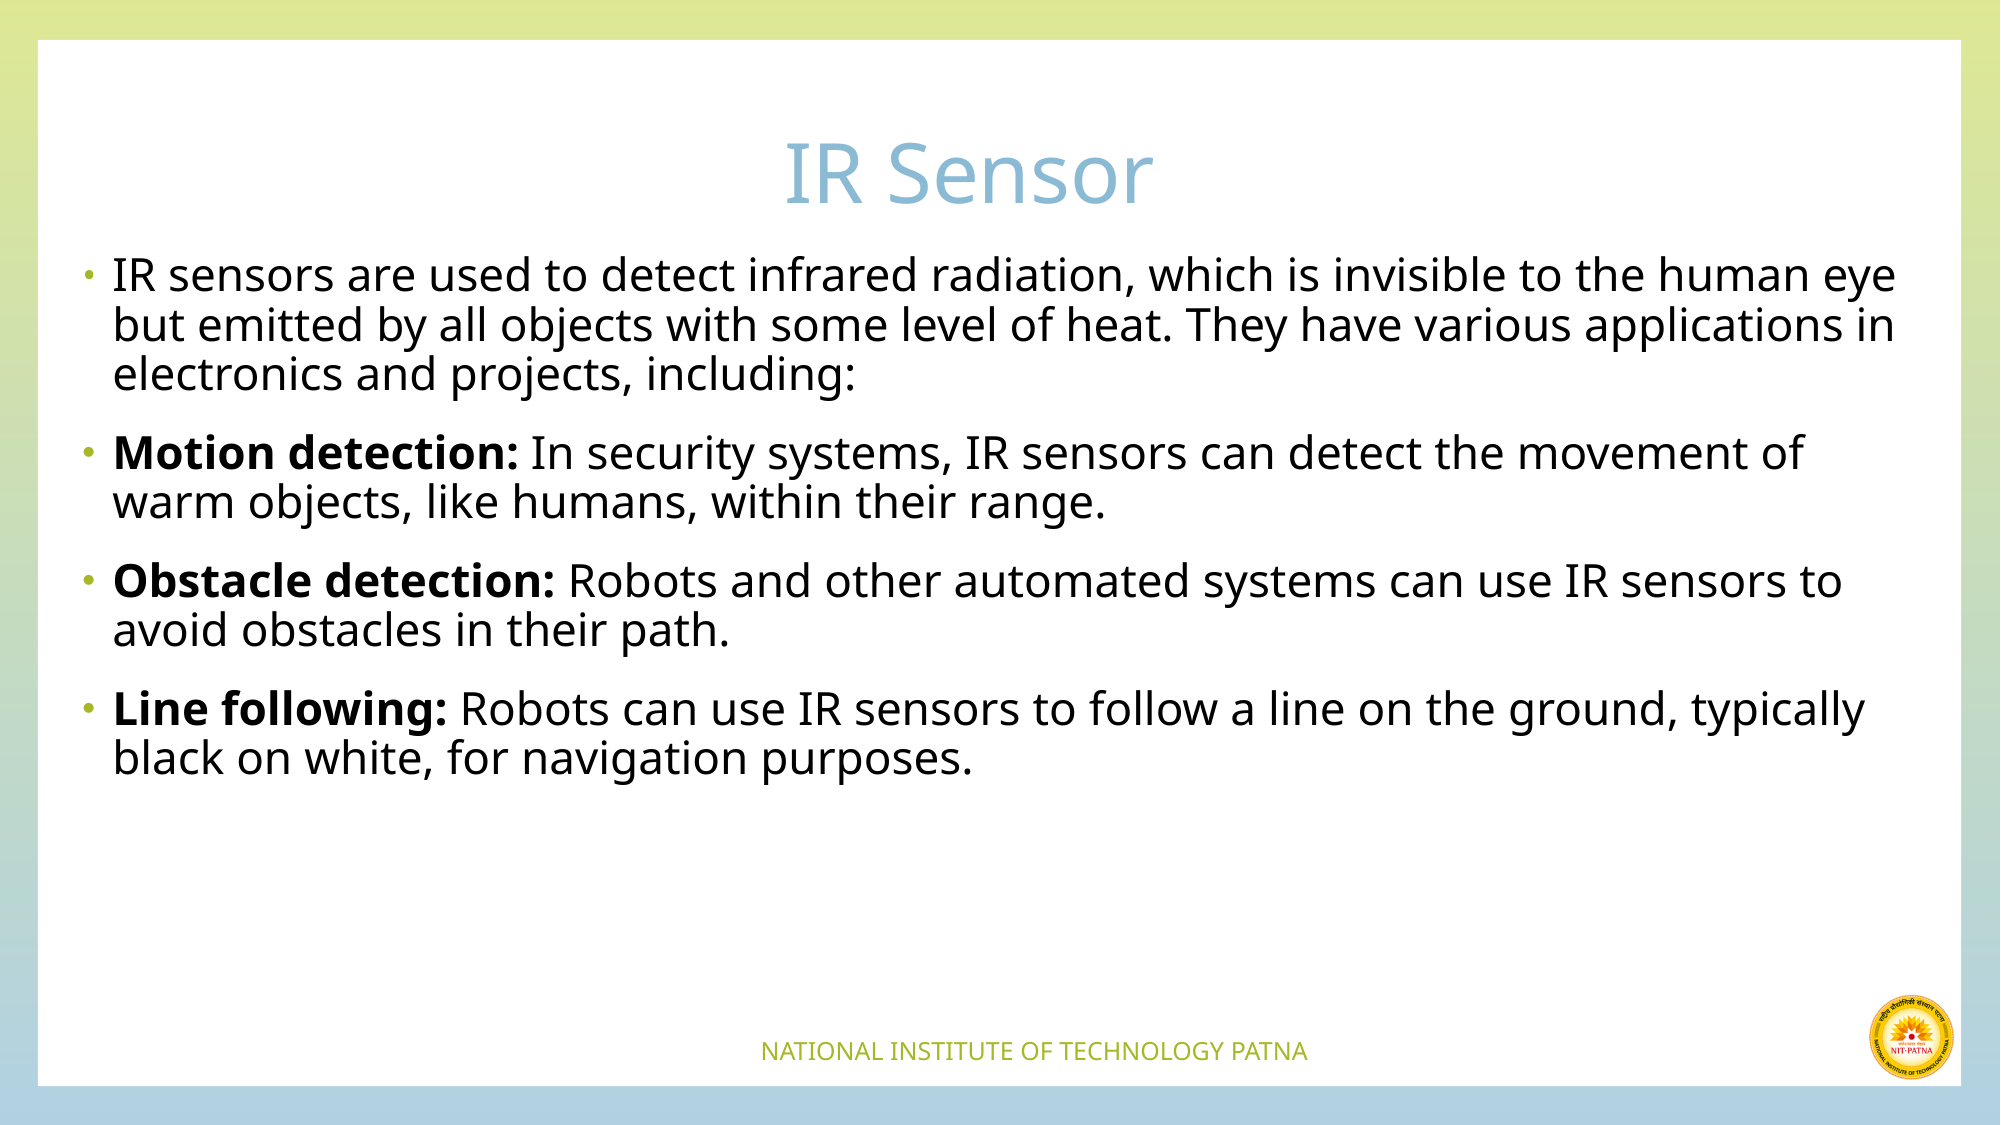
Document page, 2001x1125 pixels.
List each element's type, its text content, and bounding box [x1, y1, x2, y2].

title IR Sensor [0, 57, 1941, 295]
list IR sensors are used to detect infrared radiation, which is invisible to the human eye but emitted by all objects with some level of heat. They have various applications in electronics and projects, including: Motion detection: In security systems, IR sensors can detect the movement of warm objects, like humans, within their range. Obstacle detection: Robots and other automated systems can use IR sensors to avoid obstacles in their path. Line following: Robots can use IR sensors to follow a line on the ground, typically black on white, for navigation purposes. [59, 244, 1941, 1021]
footer NATIONAL INSTITUTE OF TECHNOLOGY PATNA [647, 1021, 1422, 1081]
picture [1868, 993, 1956, 1082]
